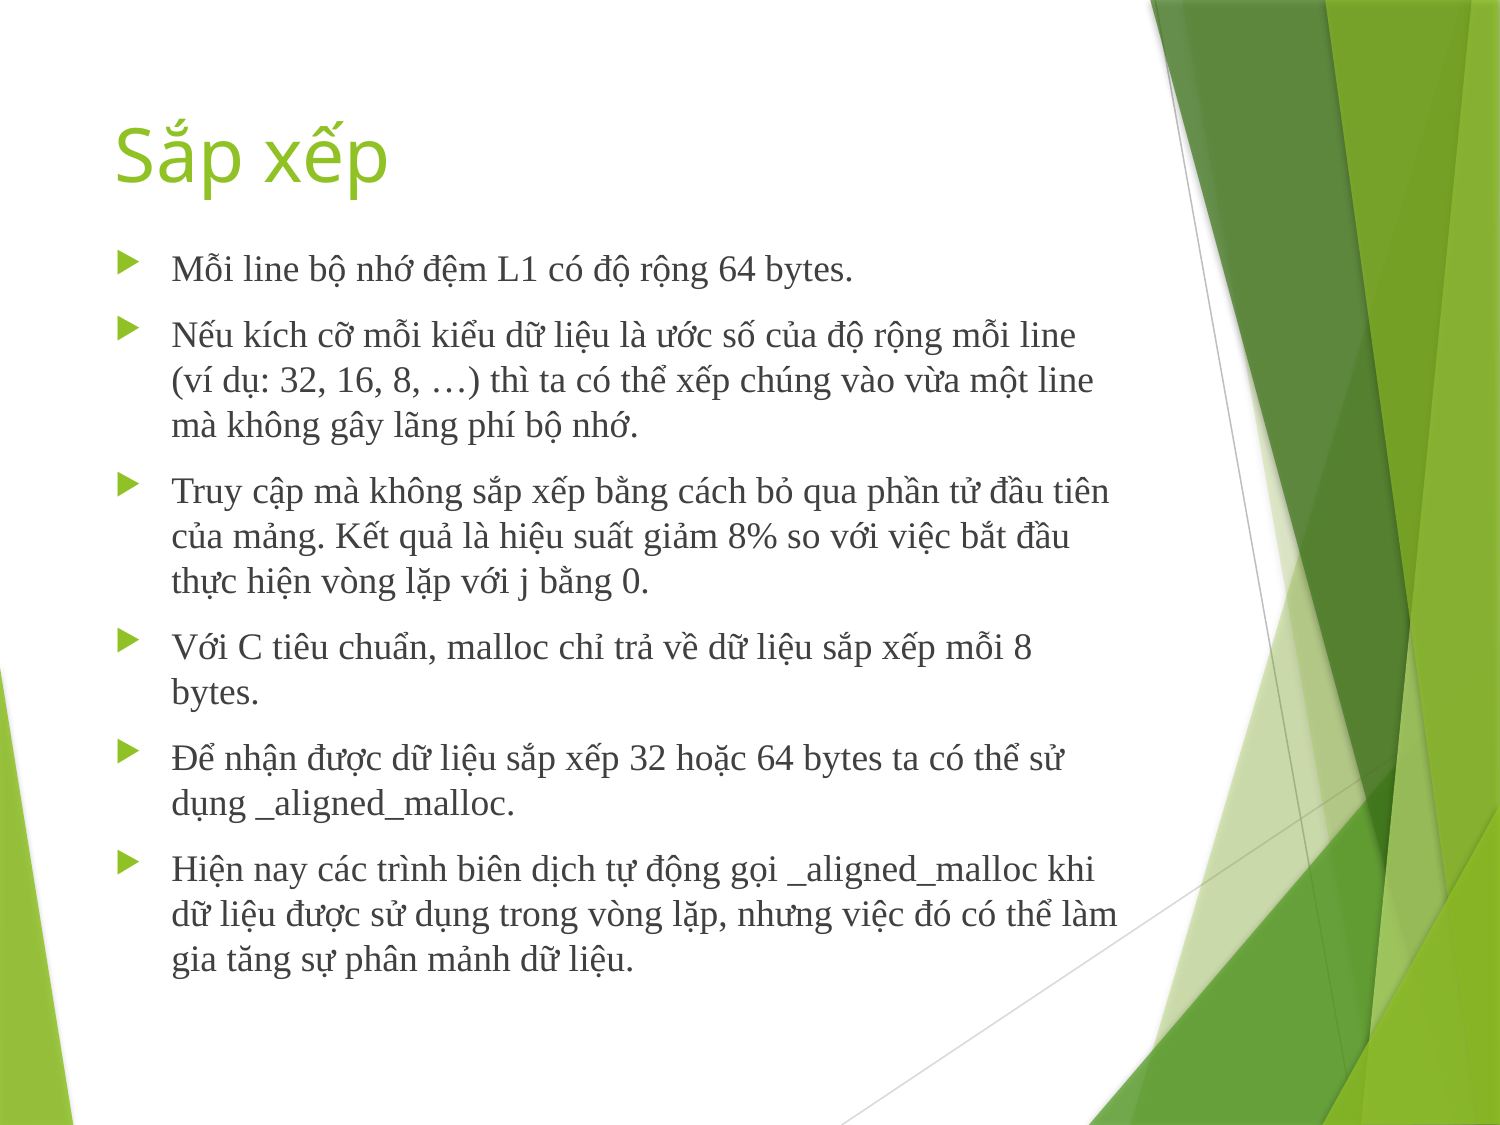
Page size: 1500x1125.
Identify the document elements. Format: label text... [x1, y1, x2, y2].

list Mỗi line bộ nhớ đệm L1 có độ rộng 64 bytes. Nếu kích cỡ mỗi kiểu dữ liệu là ước số của độ rộng mỗi line (ví dụ: 32, 16, 8, …) thì ta có thể xếp chúng vào vừa một line mà không gây lãng phí bộ nhớ. Truy cập mà không sắp xếp bằng cách bỏ qua phần tử đầu tiên của mảng. Kết quả là hiệu suất giảm 8% so với việc bắt đầu thực hiện vòng lặp với j bằng 0. Với C tiêu chuẩn, malloc chỉ trả về dữ liệu sắp xếp mỗi 8 bytes. Để nhận được dữ liệu sắp xếp 32 hoặc 64 bytes ta có thể sử dụng _aligned_malloc. Hiện nay các trình biên dịch tự động gọi _aligned_malloc khi dữ liệu được sử dụng trong vòng lặp, nhưng việc đó có thể làm gia tăng sự phân mảnh dữ liệu. [99, 236, 1142, 1050]
title Sắp xếp [99, 99, 1142, 236]
